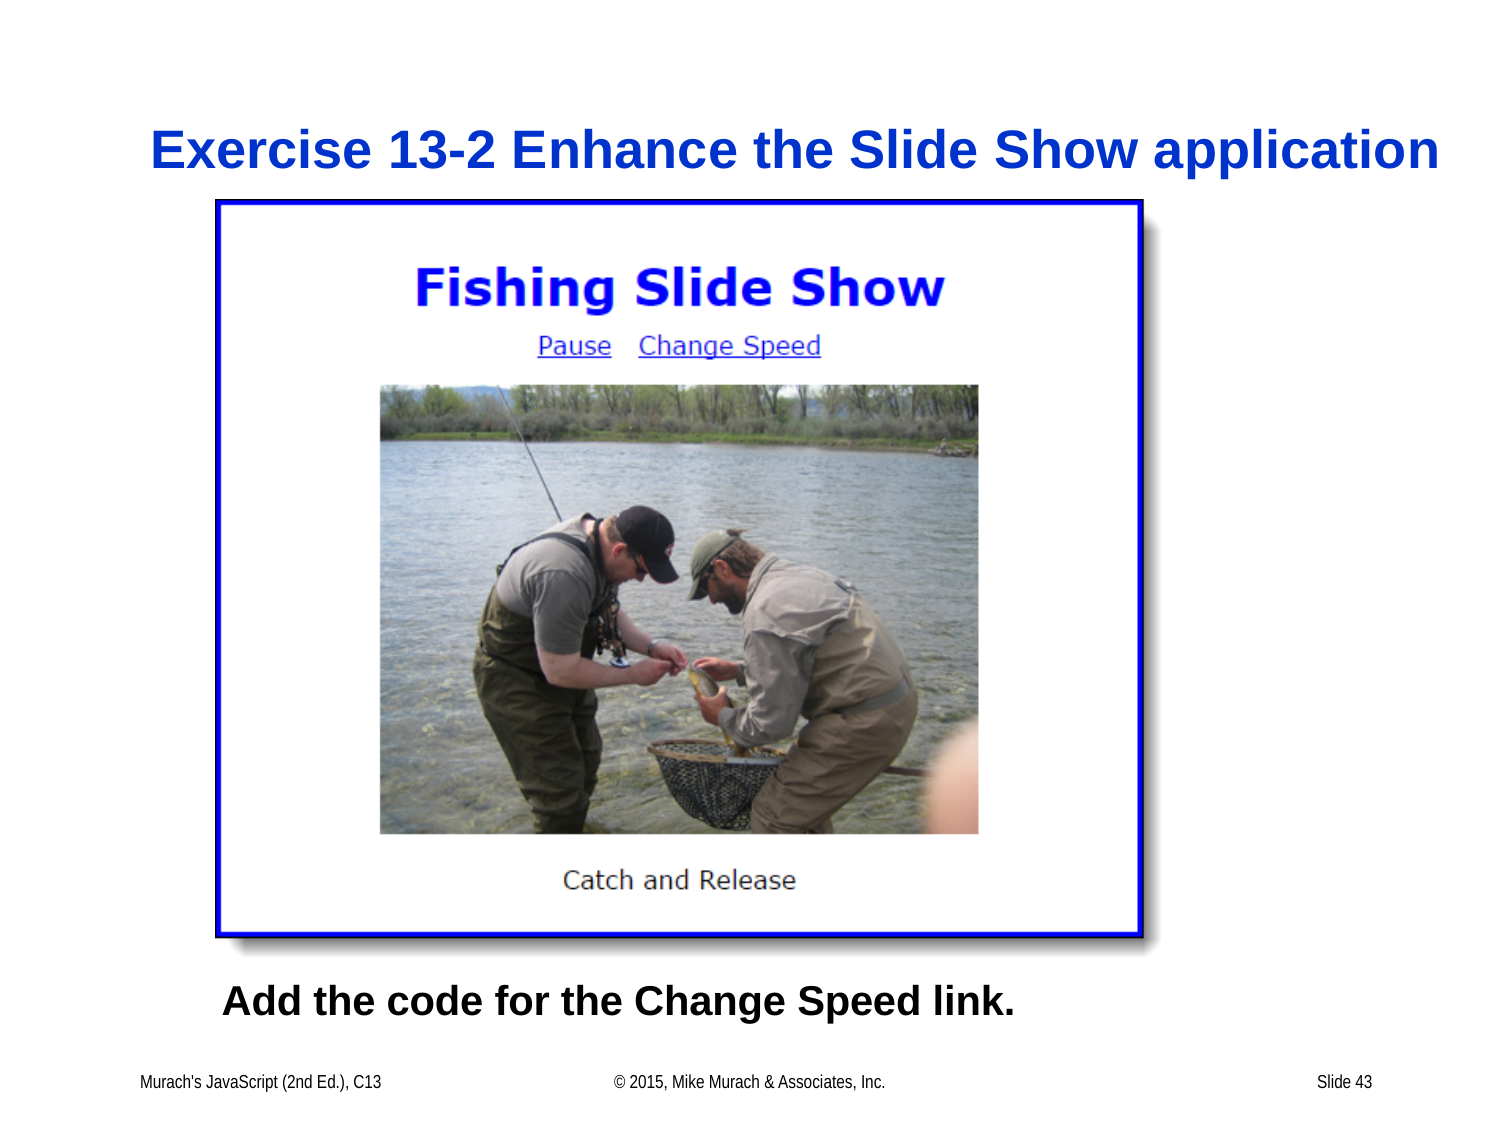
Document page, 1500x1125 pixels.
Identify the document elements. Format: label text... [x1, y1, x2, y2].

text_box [164, 958, 1363, 1038]
footer © 2015, Mike Murach & Associates, Inc. [474, 1046, 1025, 1100]
slide_number Slide 43 [1074, 1025, 1388, 1100]
title Exercise 13-2 Enhance the Slide Show application [150, 81, 1463, 213]
picture [214, 199, 1163, 958]
slide_number Murach's JavaScript (2nd Ed.), C13 [125, 1025, 450, 1100]
